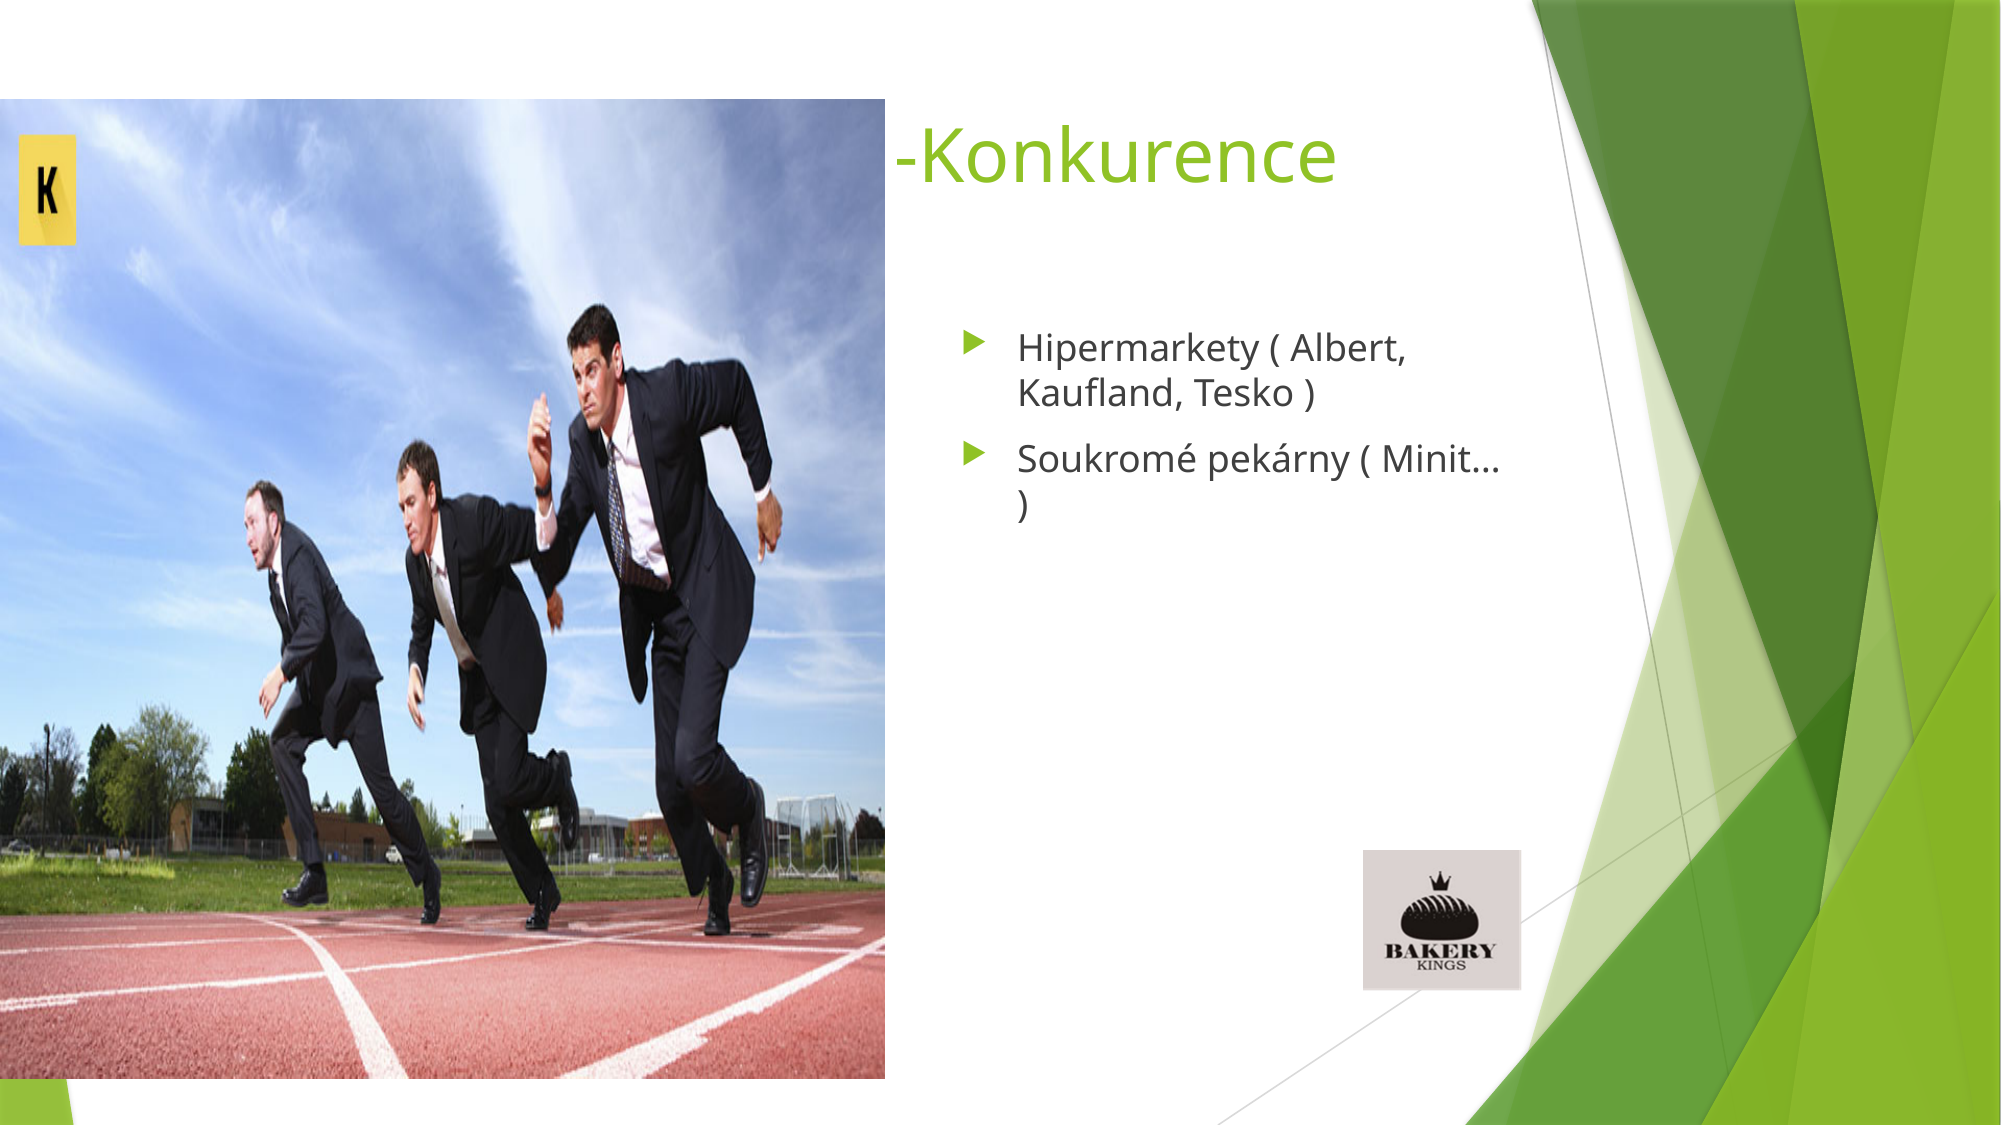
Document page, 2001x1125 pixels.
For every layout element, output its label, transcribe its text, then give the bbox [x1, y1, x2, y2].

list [0, 99, 886, 1080]
list Hipermarkety ( Albert, Kaufland, Tesko ) Soukromé pekárny ( Minit… ) [945, 316, 1522, 991]
picture [1362, 850, 1522, 992]
title K -Konkurence [886, 99, 1522, 317]
